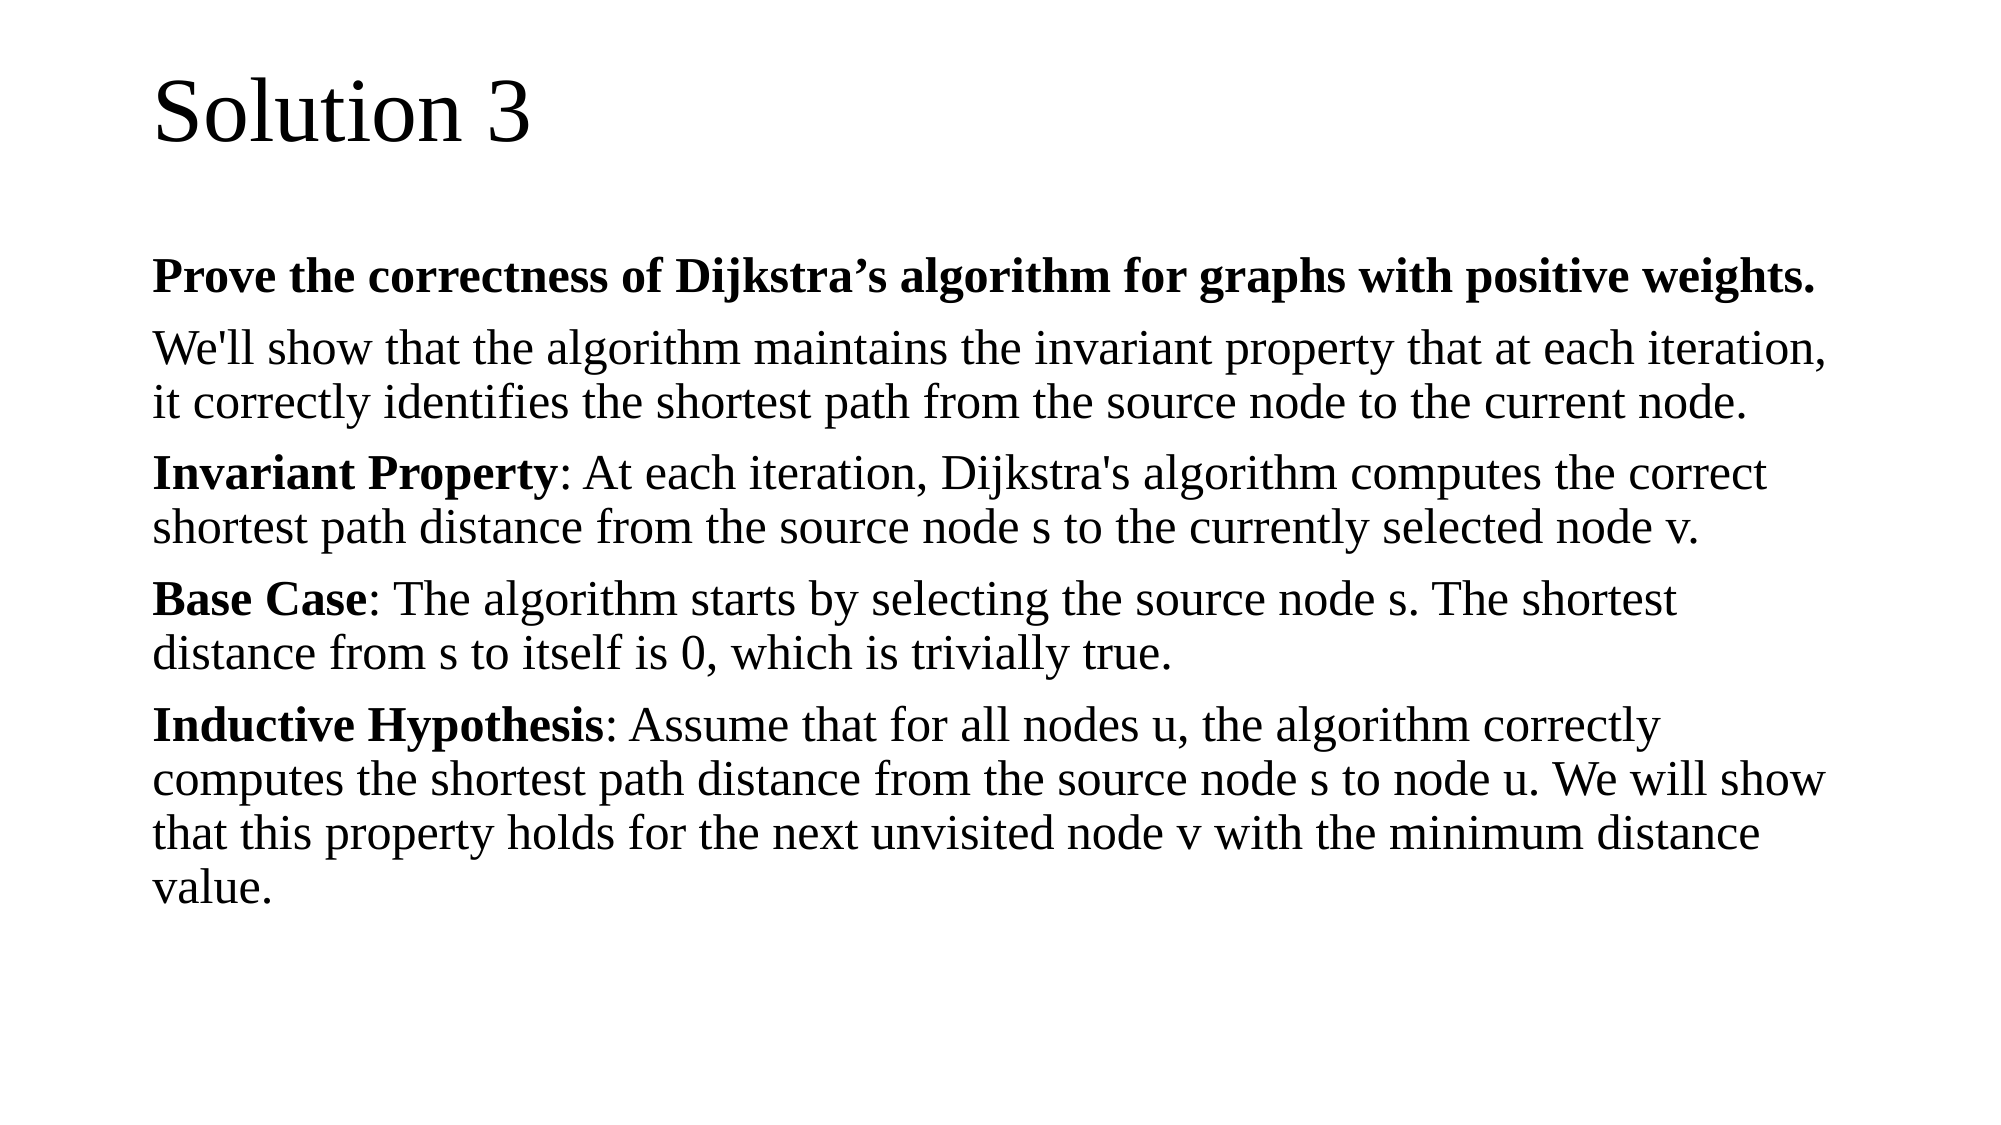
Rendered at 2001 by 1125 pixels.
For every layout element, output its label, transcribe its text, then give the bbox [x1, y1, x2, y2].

title Solution 3 [137, 3, 1863, 221]
list Prove the correctness of Dijkstra’s algorithm for graphs with positive weights. We'll show that the algorithm maintains the invariant property that at each iteration, it correctly identifies the shortest path from the source node to the current node. Invariant Property: At each iteration, Dijkstra's algorithm computes the correct shortest path distance from the source node s to the currently selected node v. Base Case: The algorithm starts by selecting the source node s. The shortest distance from s to itself is 0, which is trivially true. Inductive Hypothesis: Assume that for all nodes u, the algorithm correctly computes the shortest path distance from the source node s to node u. We will show that this property holds for the next unvisited node v with the minimum distance value. [137, 241, 1863, 1014]
